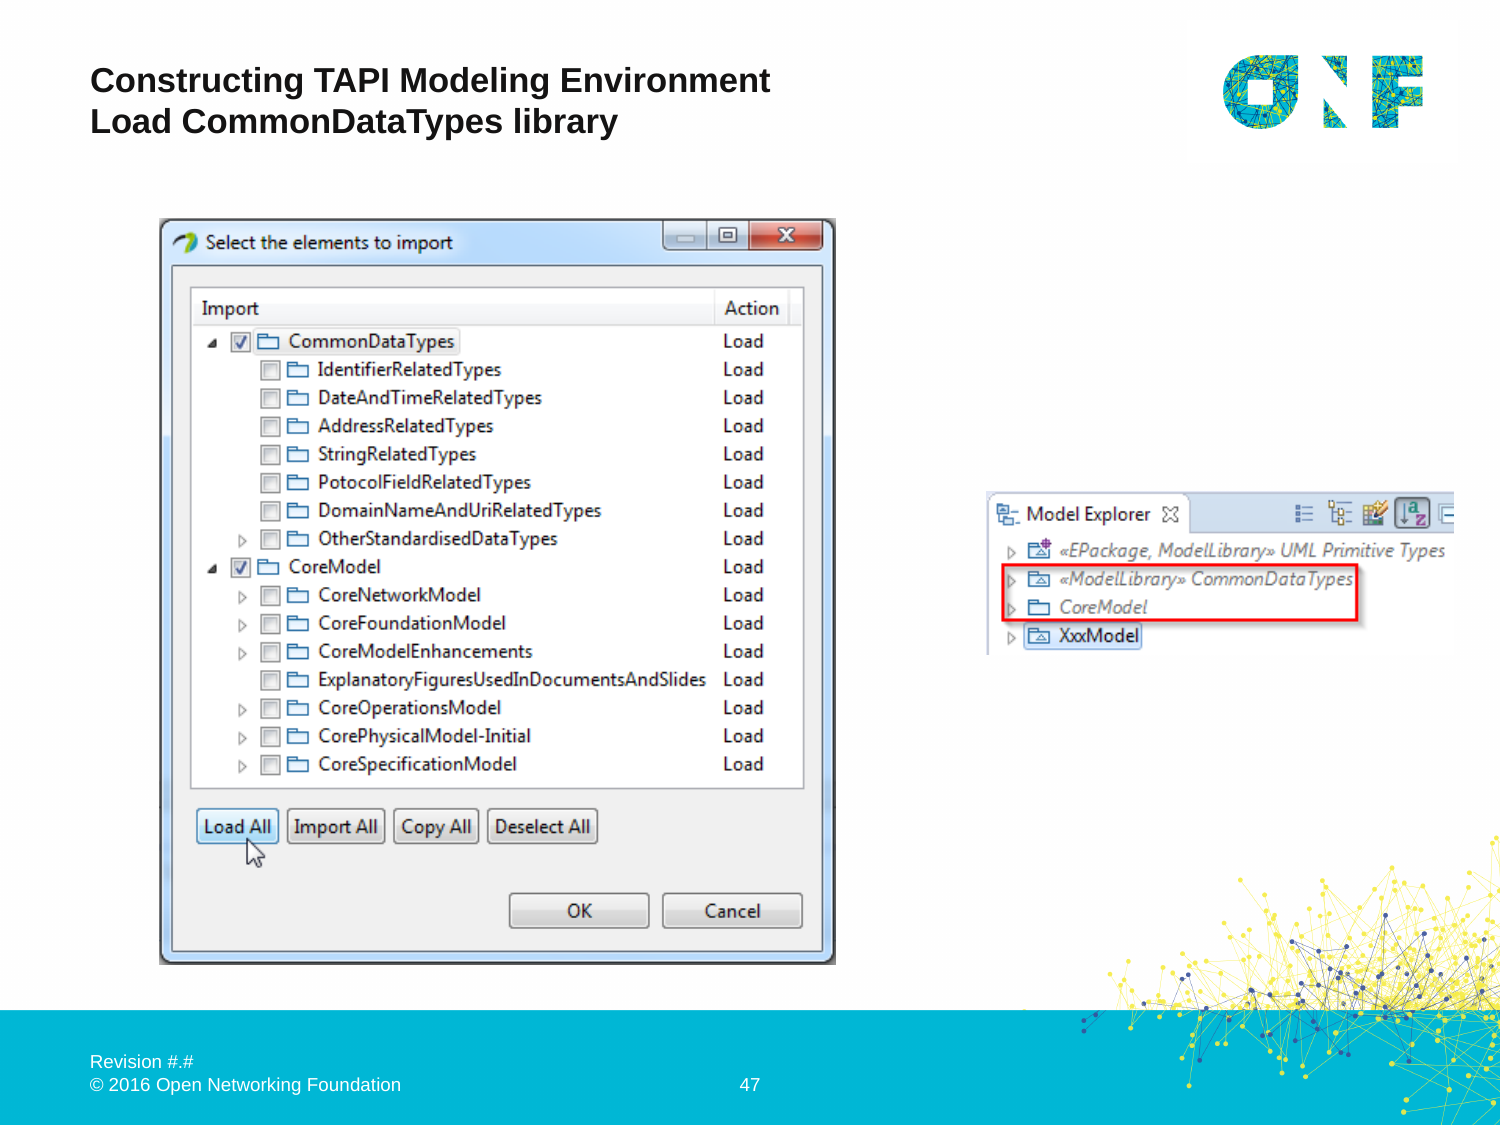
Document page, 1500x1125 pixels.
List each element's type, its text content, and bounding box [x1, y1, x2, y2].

title Constructing TAPI Modeling Environment Load CommonDataTypes library [75, 50, 1088, 150]
slide_number 47 [575, 1042, 925, 1103]
picture [0, 0, 1500, 1125]
